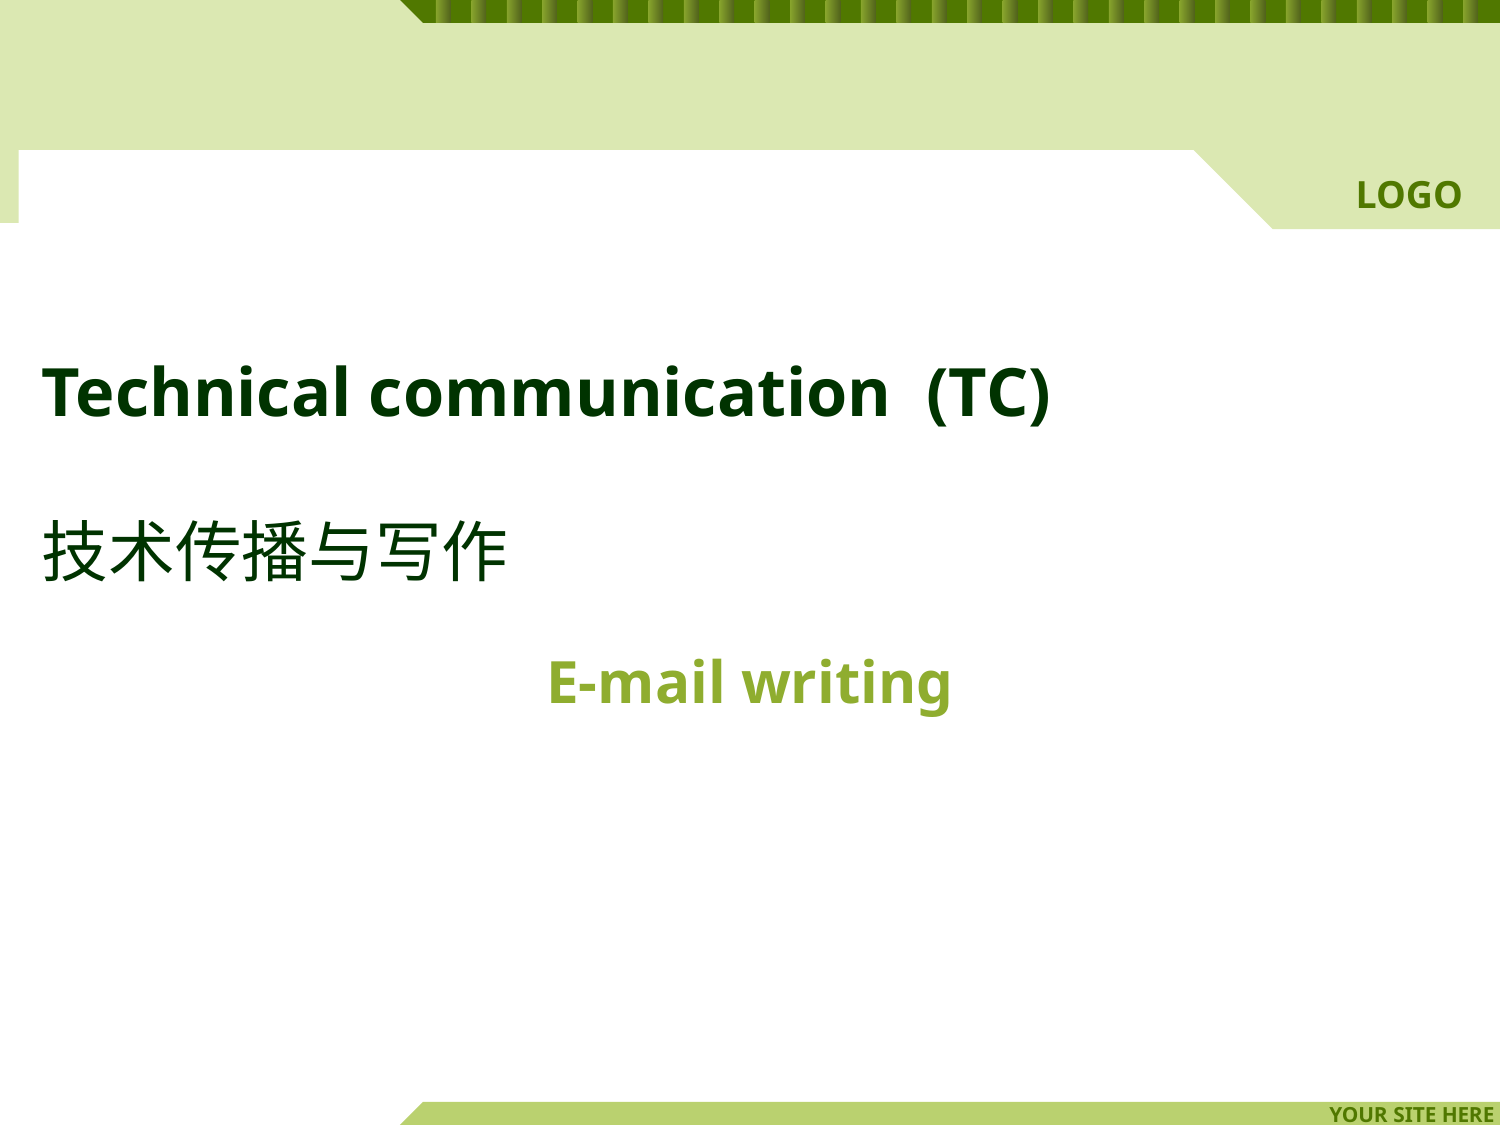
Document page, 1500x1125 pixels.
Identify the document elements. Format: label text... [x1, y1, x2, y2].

subtitle E-mail writing [225, 637, 1275, 925]
title Technical communication (TC) 技术传播与写作 [26, 349, 1480, 591]
